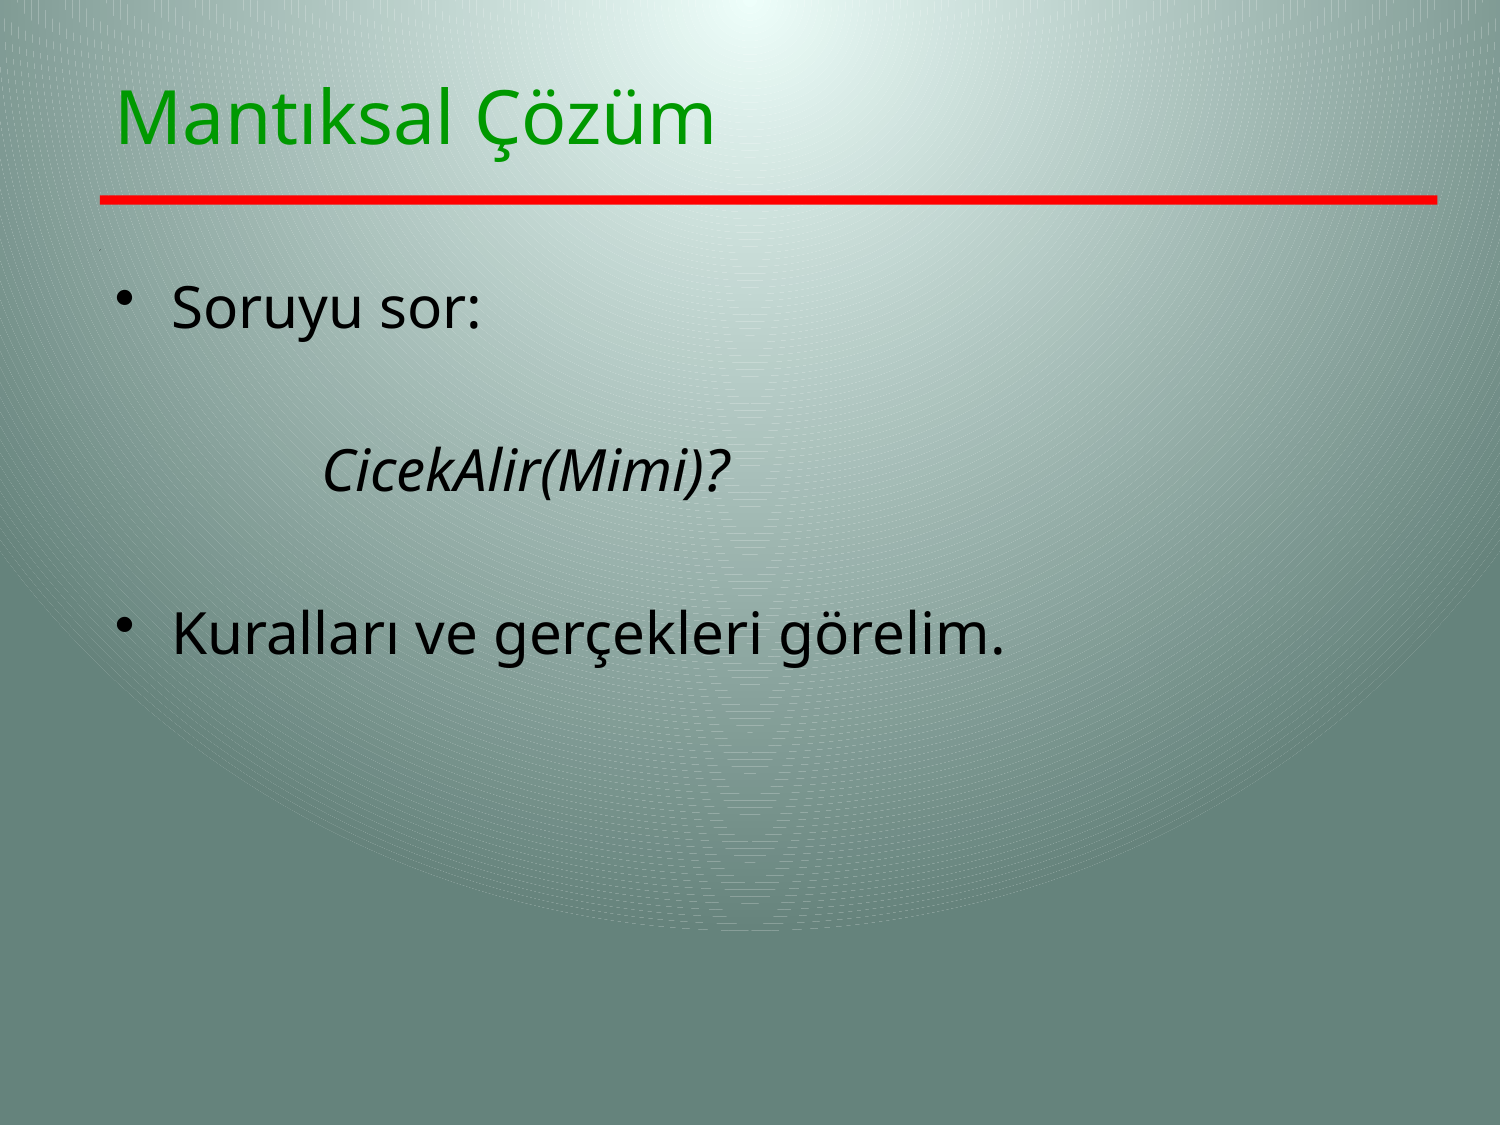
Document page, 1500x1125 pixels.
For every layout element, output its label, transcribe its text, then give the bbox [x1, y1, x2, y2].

title Mantıksal Çözüm [99, 62, 1438, 251]
list Soruyu sor: CicekAlir(Mimi)? Kuralları ve gerçekleri görelim. [99, 262, 1438, 1013]
